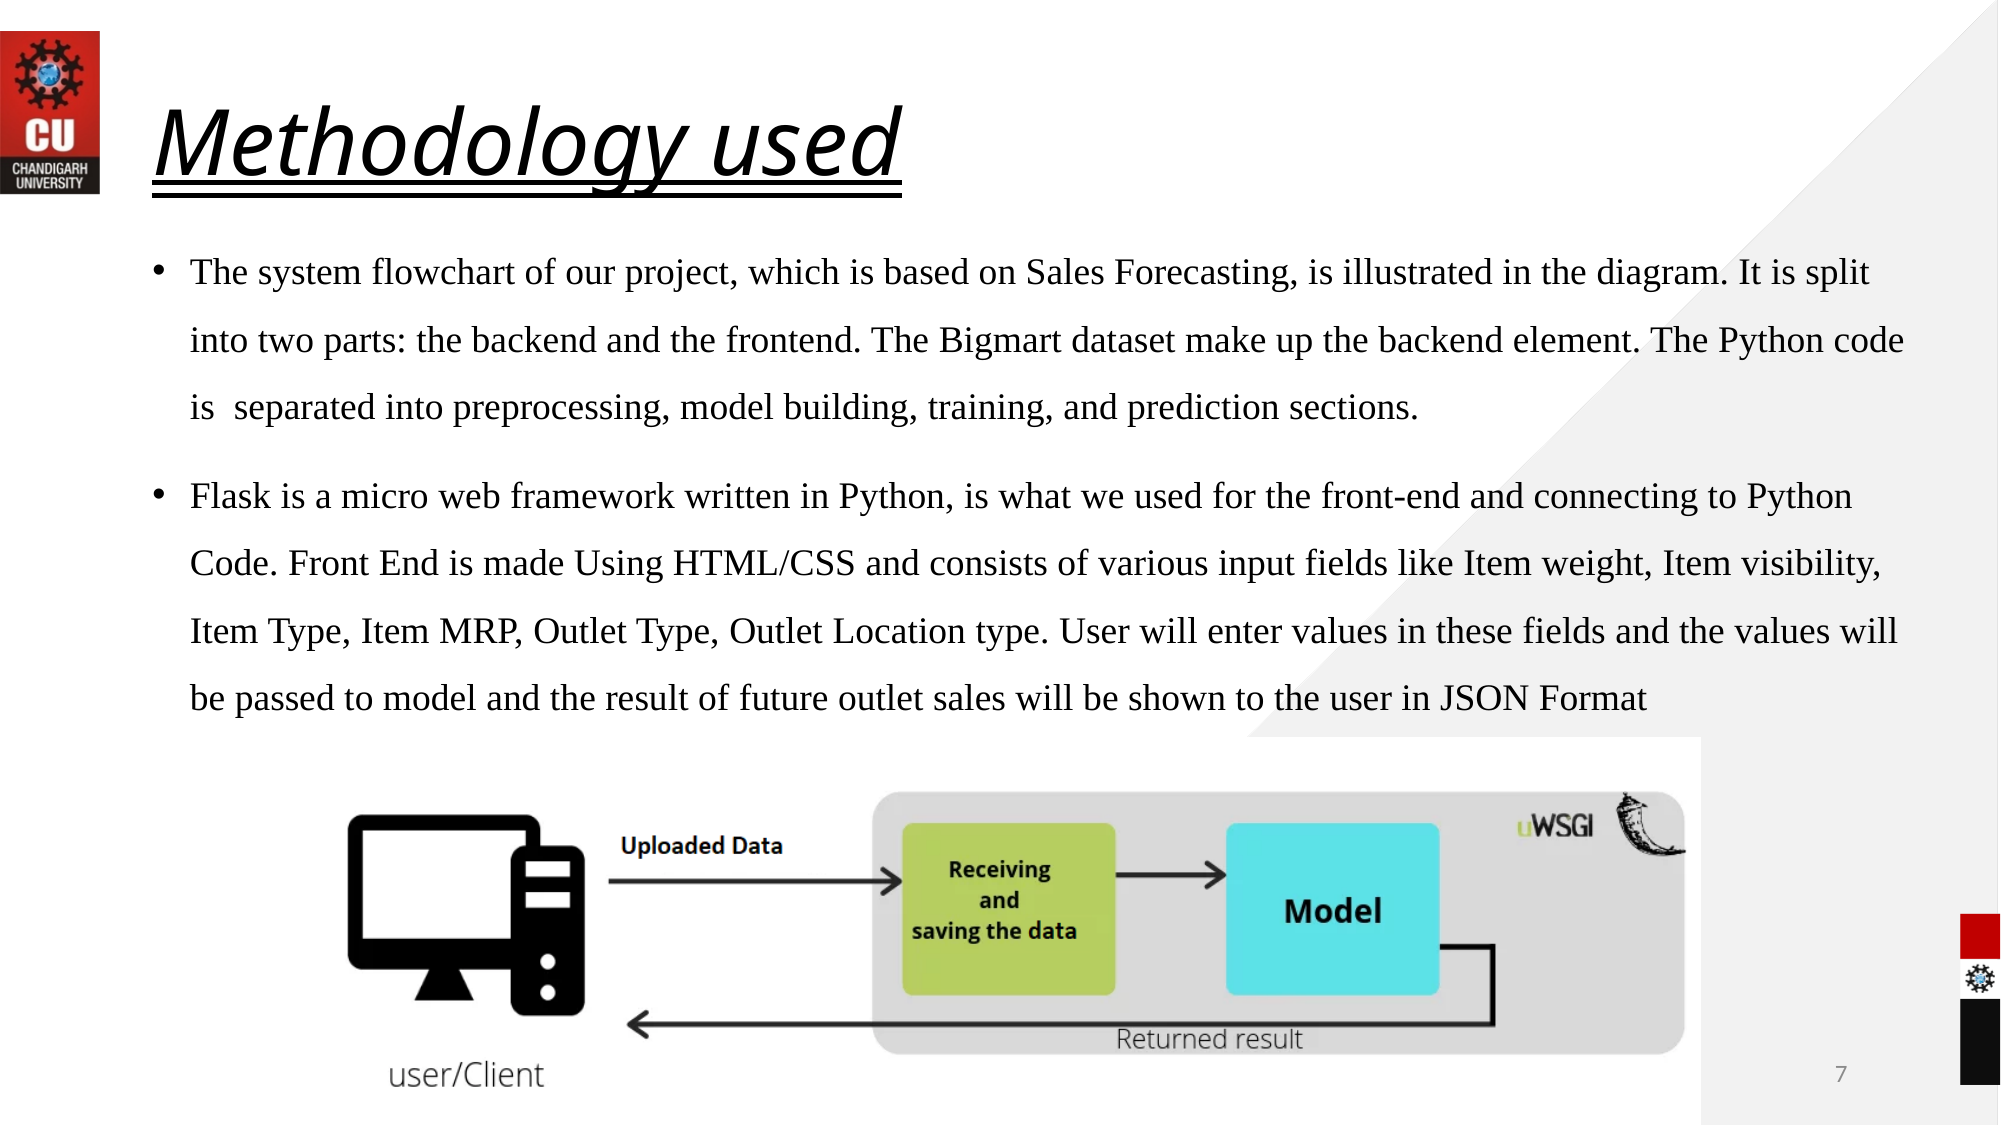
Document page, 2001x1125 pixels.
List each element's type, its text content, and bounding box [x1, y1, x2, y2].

picture [0, 0, 2001, 1125]
title Methodology used [137, 37, 1863, 217]
slide_number 7 [1701, 1042, 1863, 1103]
list The system flowchart of our project, which is based on Sales Forecasting, is illustrated in the diagram. It is split into two parts: the backend and the frontend. The Bigmart dataset make up the backend element. The Python code is separated into preprocessing, model building, training, and prediction sections. Flask is a micro web framework written in Python, is what we used for the front-end and connecting to Python Code. Front End is made Using HTML/CSS and consists of various input fields like Item weight, Item visibility, Item Type, Item MRP, Outlet Type, Outlet Location type. User will enter values in these fields and the values will be passed to model and the result of future outlet sales will be shown to the user in JSON Format [137, 217, 1945, 1043]
